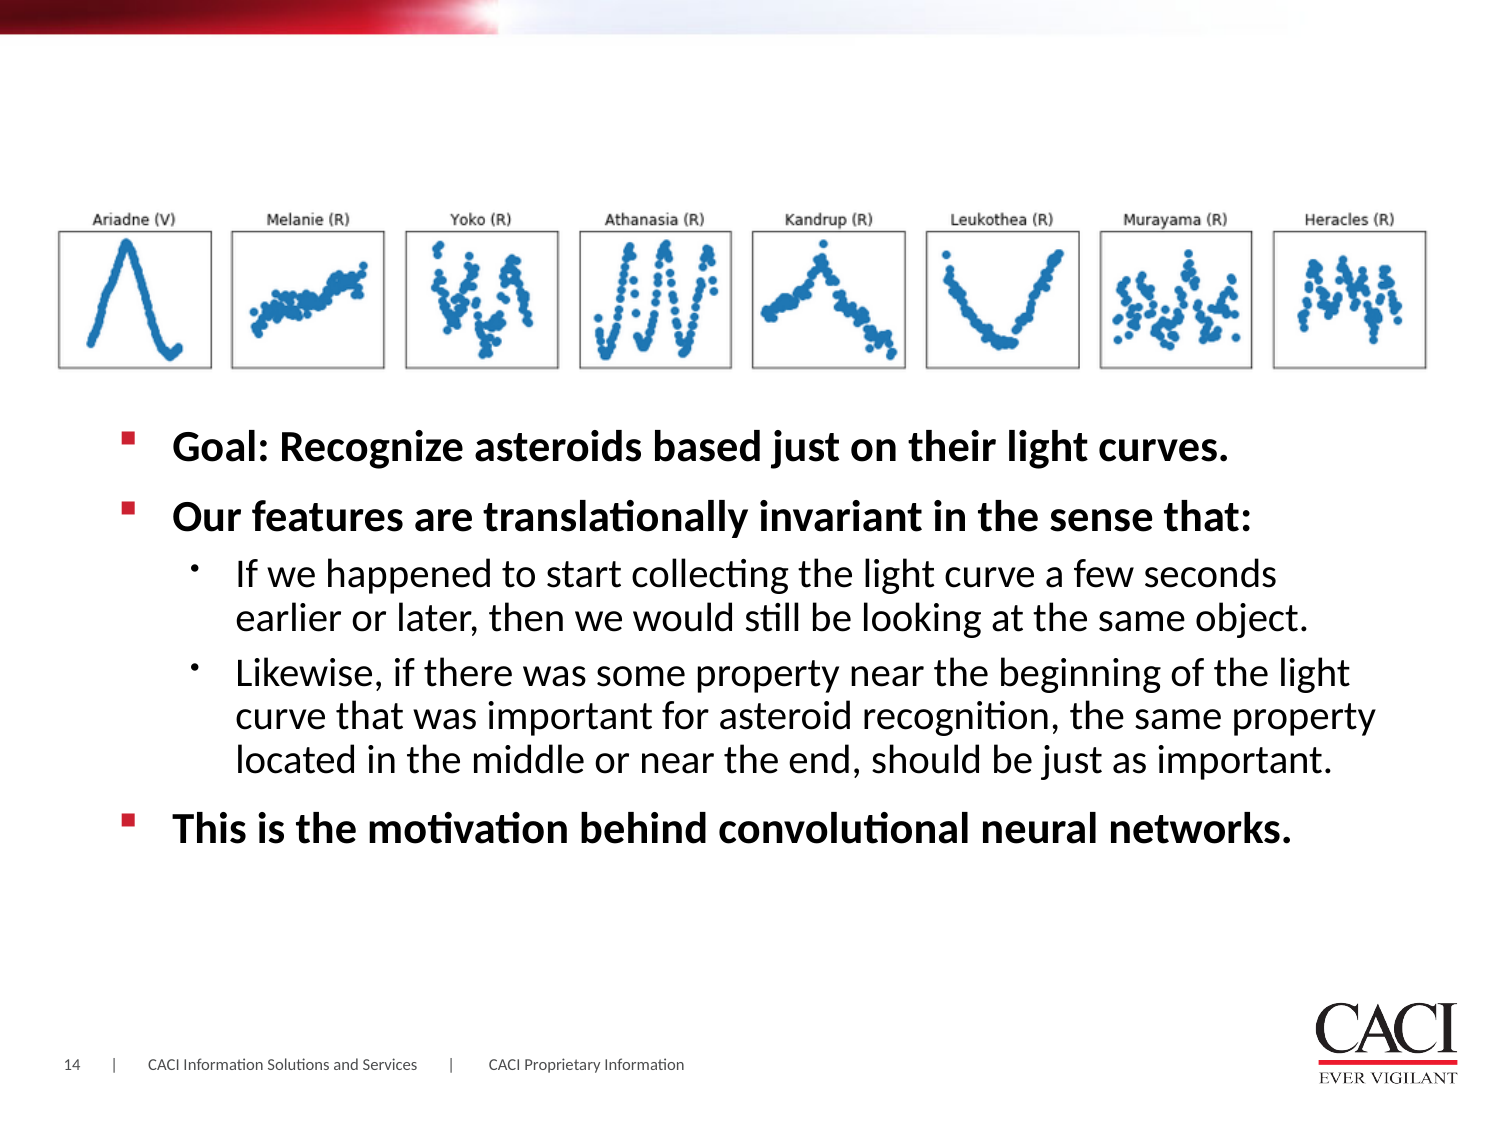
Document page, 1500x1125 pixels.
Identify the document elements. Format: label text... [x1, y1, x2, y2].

picture [0, 0, 1500, 46]
picture [1309, 995, 1467, 1093]
list Goal: Recognize asteroids based just on their light curves. Our features are translationally invariant in the sense that: If we happened to start collecting the light curve a few seconds earlier or later, then we would still be looking at the same object. Likewise, if there was some property near the beginning of the light curve that was important for asteroid recognition, the same property located in the middle or near the end, should be just as important. This is the motivation behind convolutional neural networks. [102, 415, 1398, 901]
picture [44, 204, 1439, 379]
